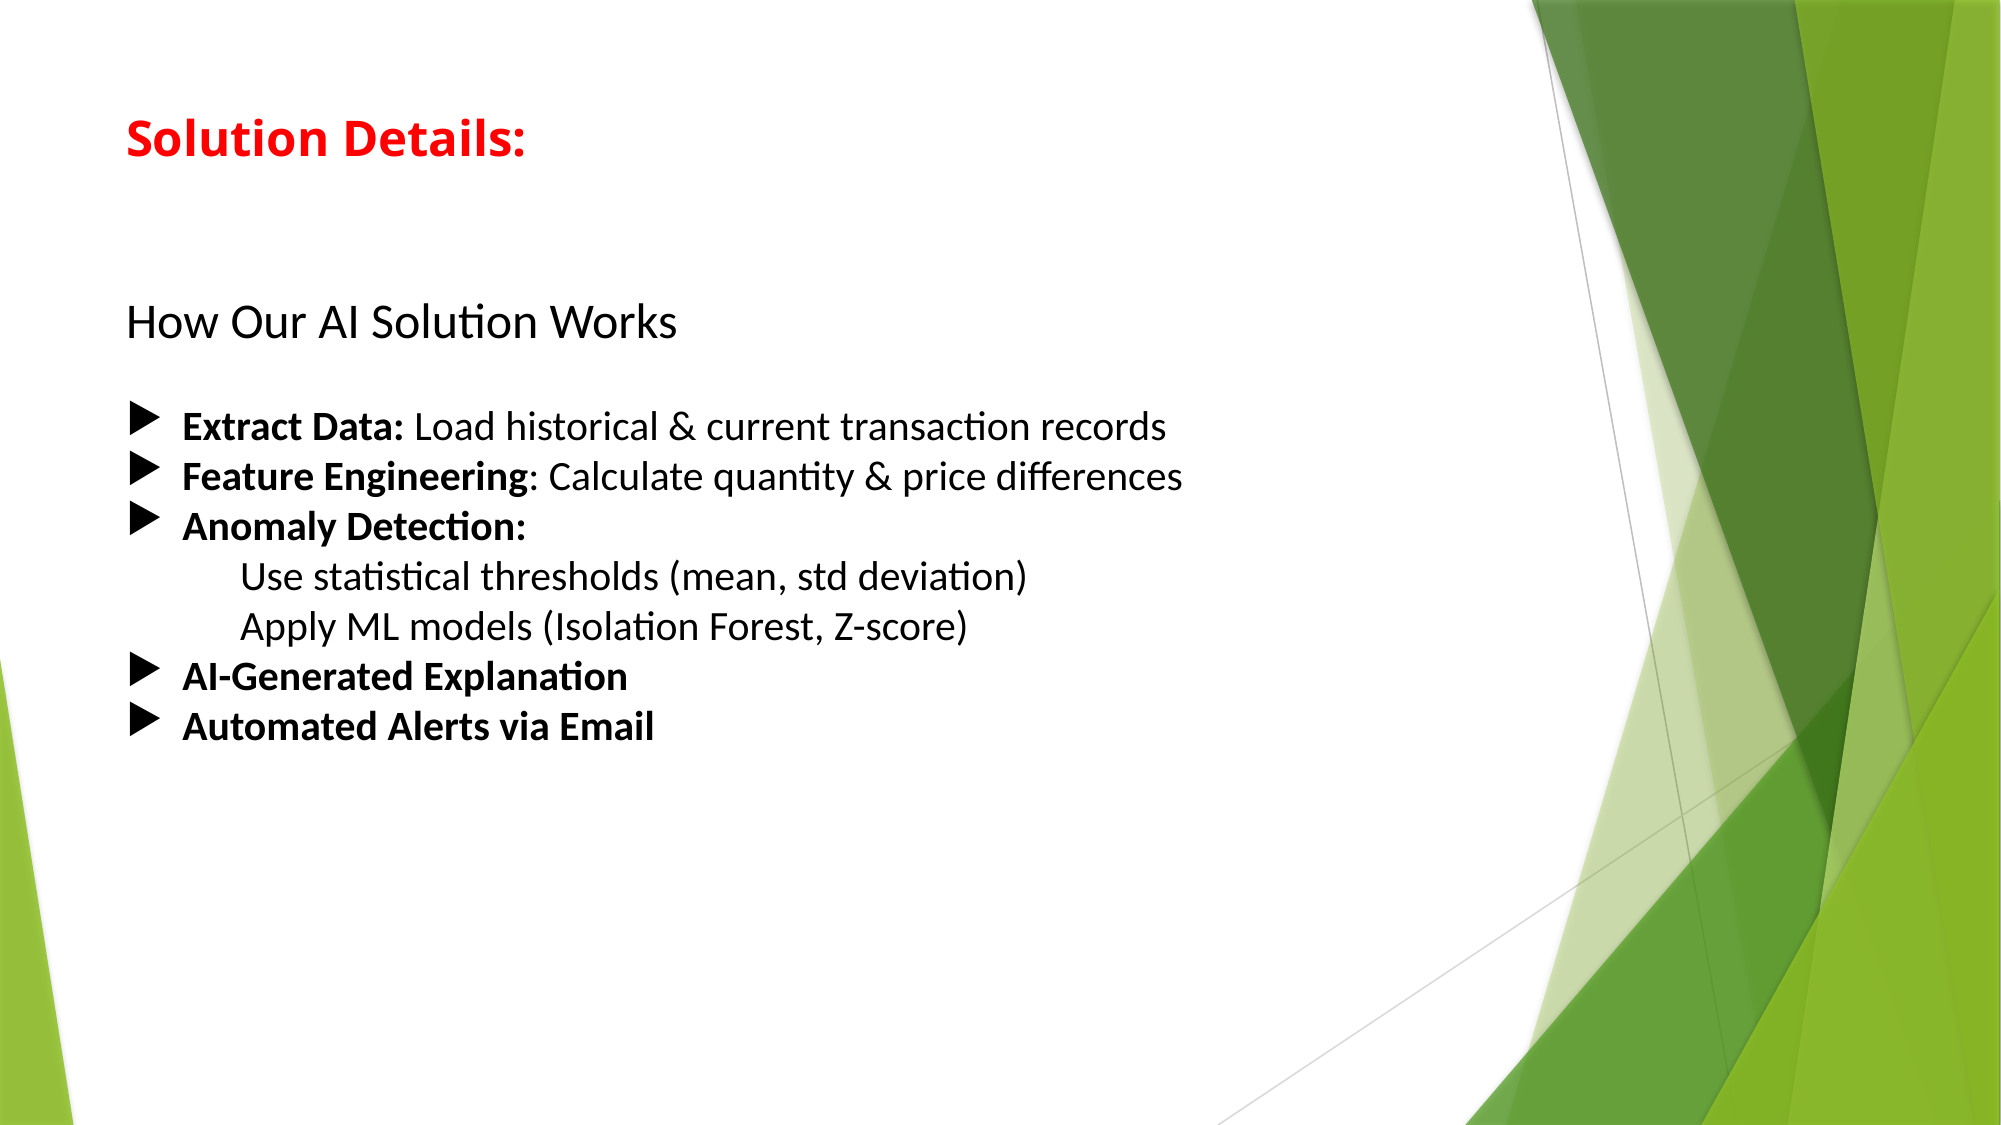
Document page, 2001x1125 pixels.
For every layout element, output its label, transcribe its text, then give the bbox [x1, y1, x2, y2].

list How Our AI Solution Works Extract Data: Load historical & current transaction records Feature Engineering: Calculate quantity & price differences Anomaly Detection: Use statistical thresholds (mean, std deviation) Apply ML models (Isolation Forest, Z-score) AI-Generated Explanation Automated Alerts via Email [111, 281, 1522, 853]
title Solution Details: [111, 99, 1522, 281]
